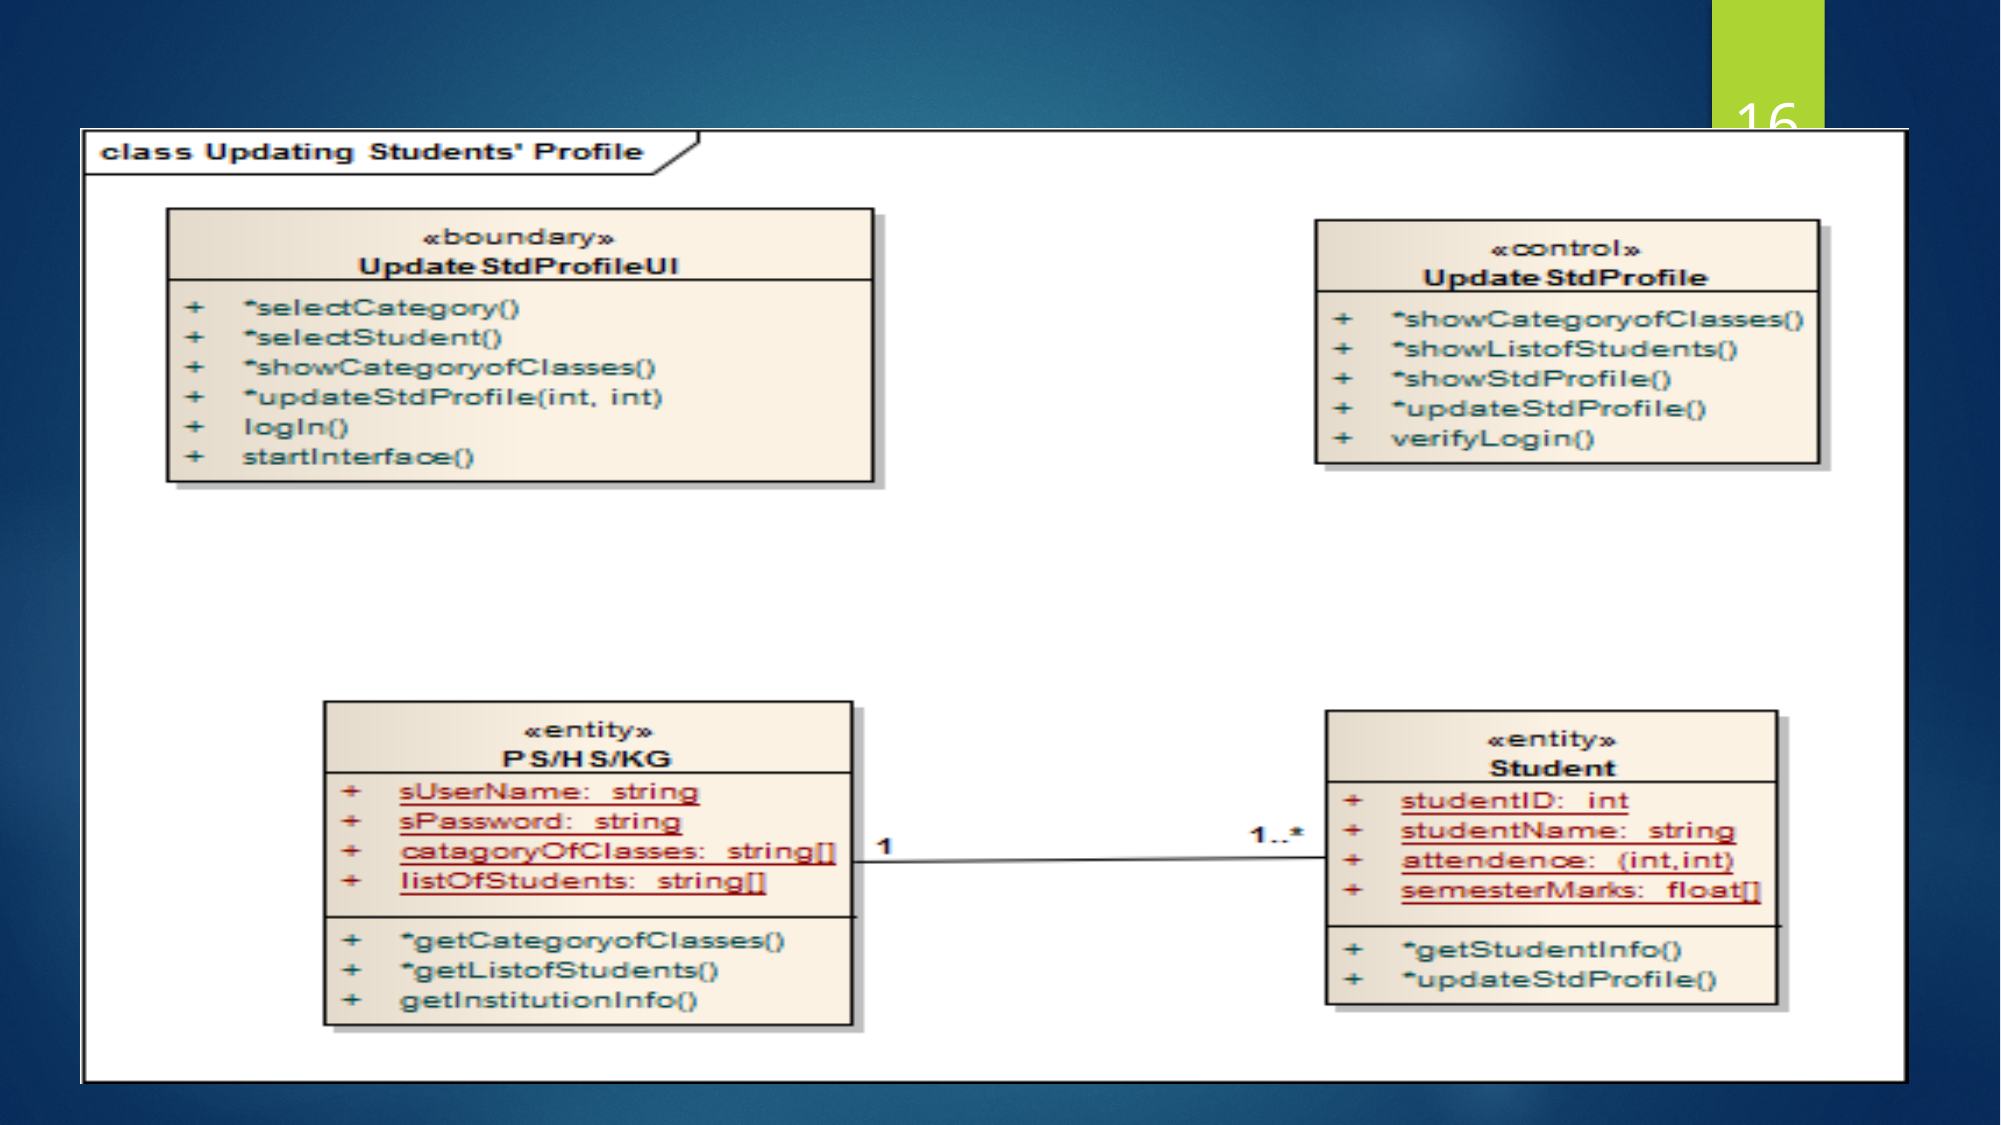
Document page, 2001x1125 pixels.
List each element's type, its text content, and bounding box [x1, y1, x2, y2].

picture [0, 0, 1909, 1125]
slide_number 16 [1698, 48, 1836, 126]
